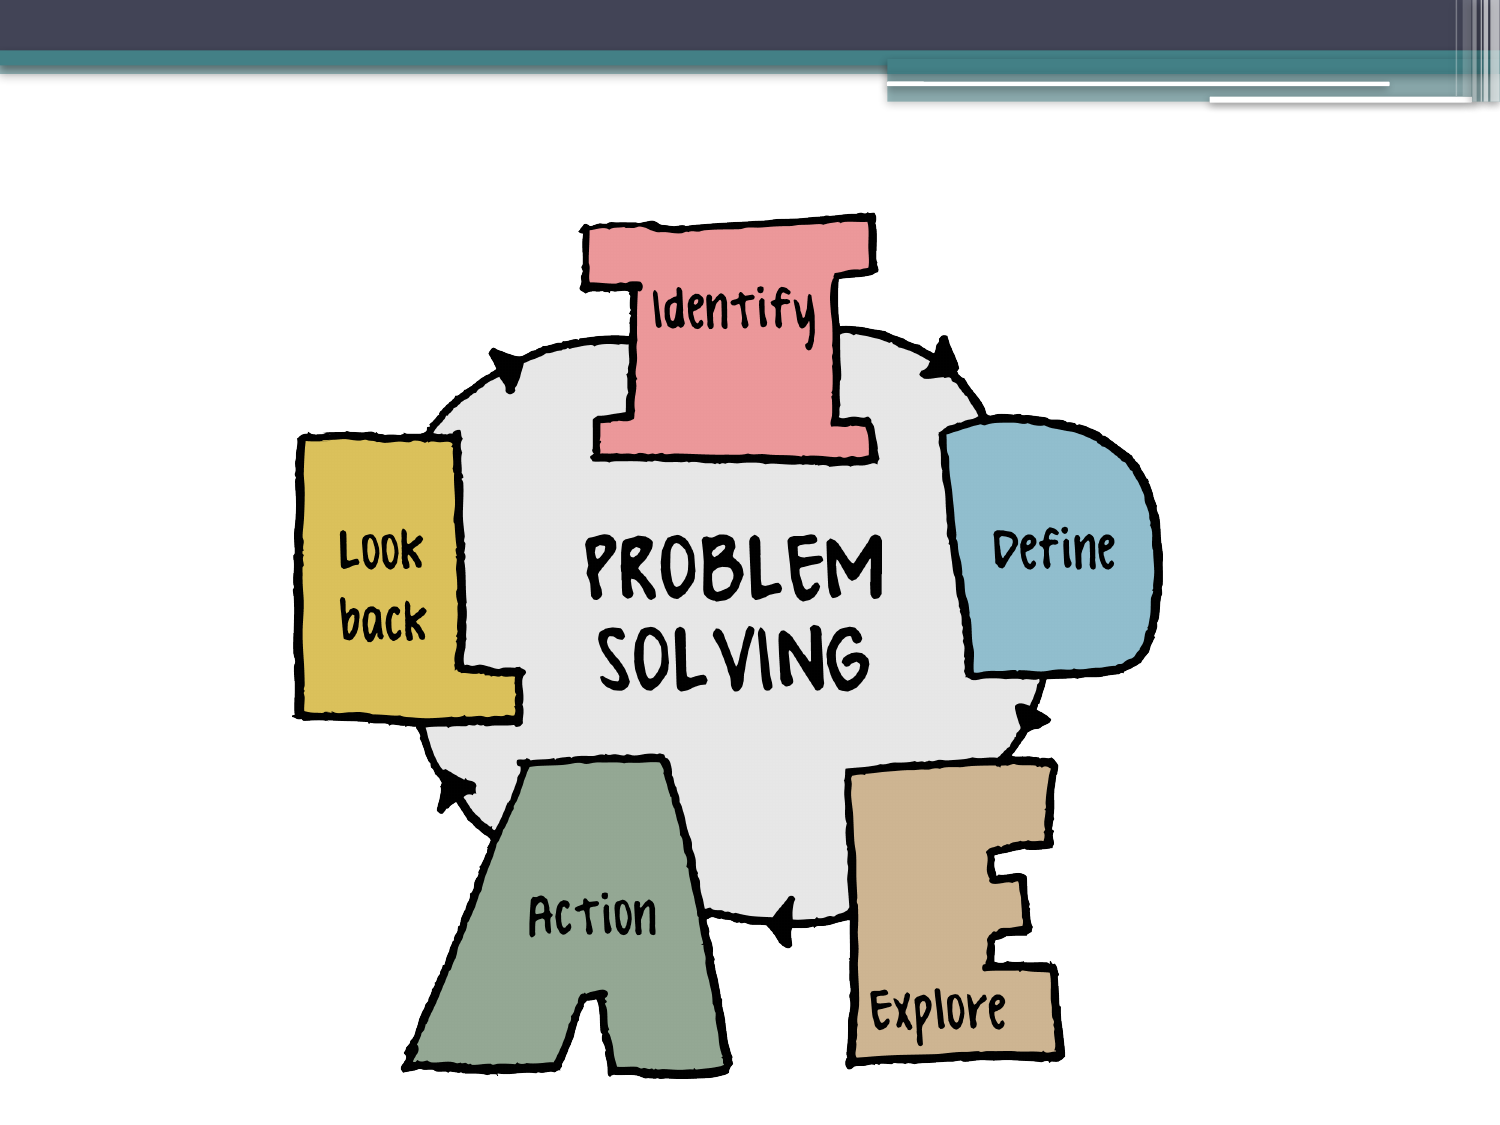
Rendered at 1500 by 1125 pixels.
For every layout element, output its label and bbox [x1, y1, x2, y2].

list [292, 212, 1163, 1079]
